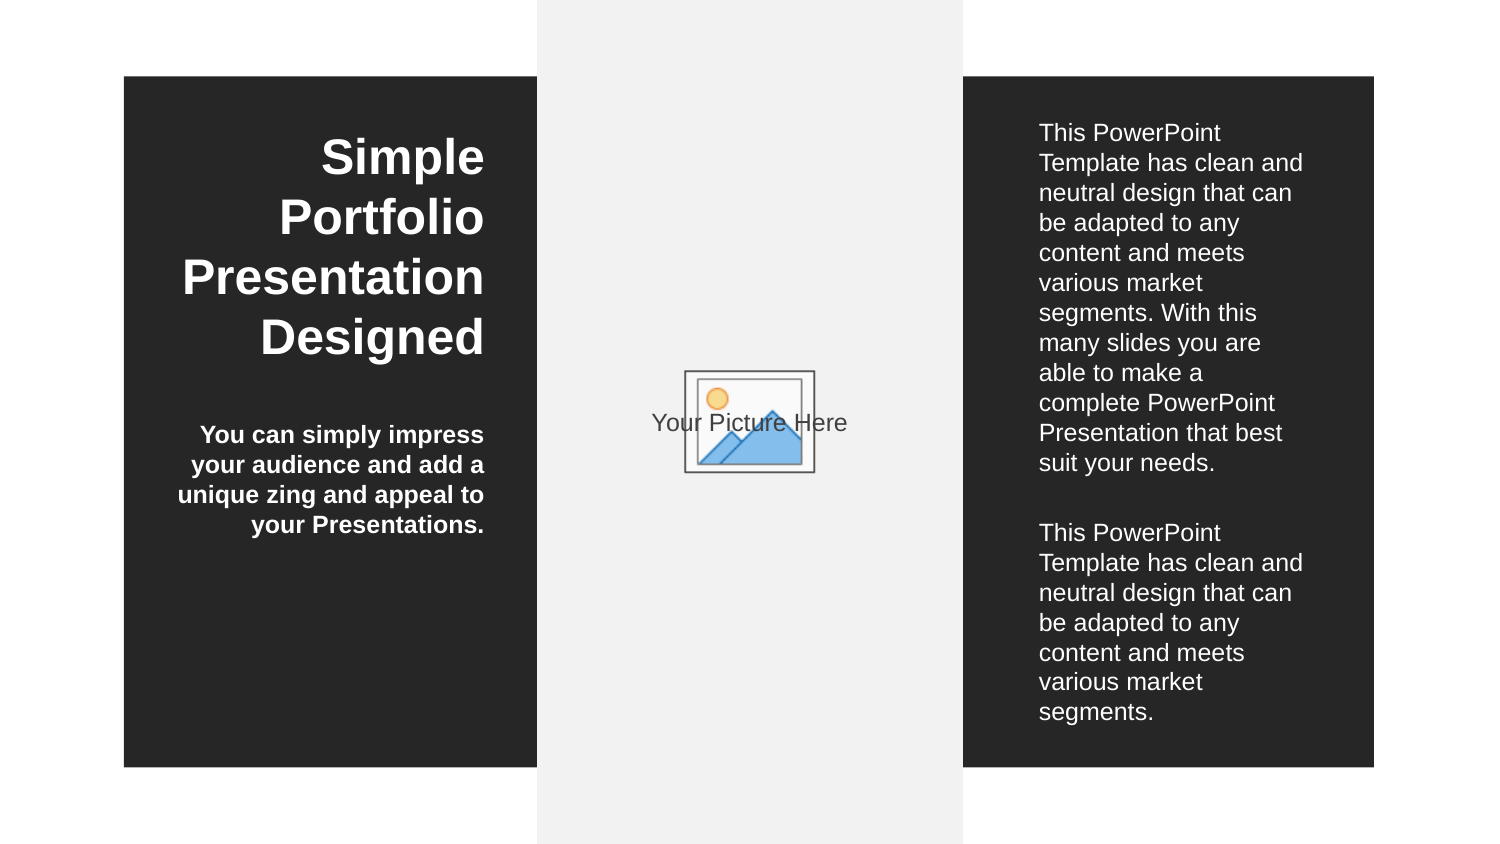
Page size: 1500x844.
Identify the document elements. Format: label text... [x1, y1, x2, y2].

text_box This PowerPoint Template has clean and neutral design that can be adapted to any content and meets various market segments. With this many slides you are able to make a complete PowerPoint Presentation that best suit your needs. This PowerPoint Template has clean and neutral design that can be adapted to any content and meets various market segments. [1024, 104, 1320, 739]
picture [537, 0, 963, 844]
text_box Simple Portfolio Presentation Designed [157, 102, 500, 387]
text_box You can simply impress your audience and add a unique zing and appeal to your Presentations. [161, 410, 500, 546]
